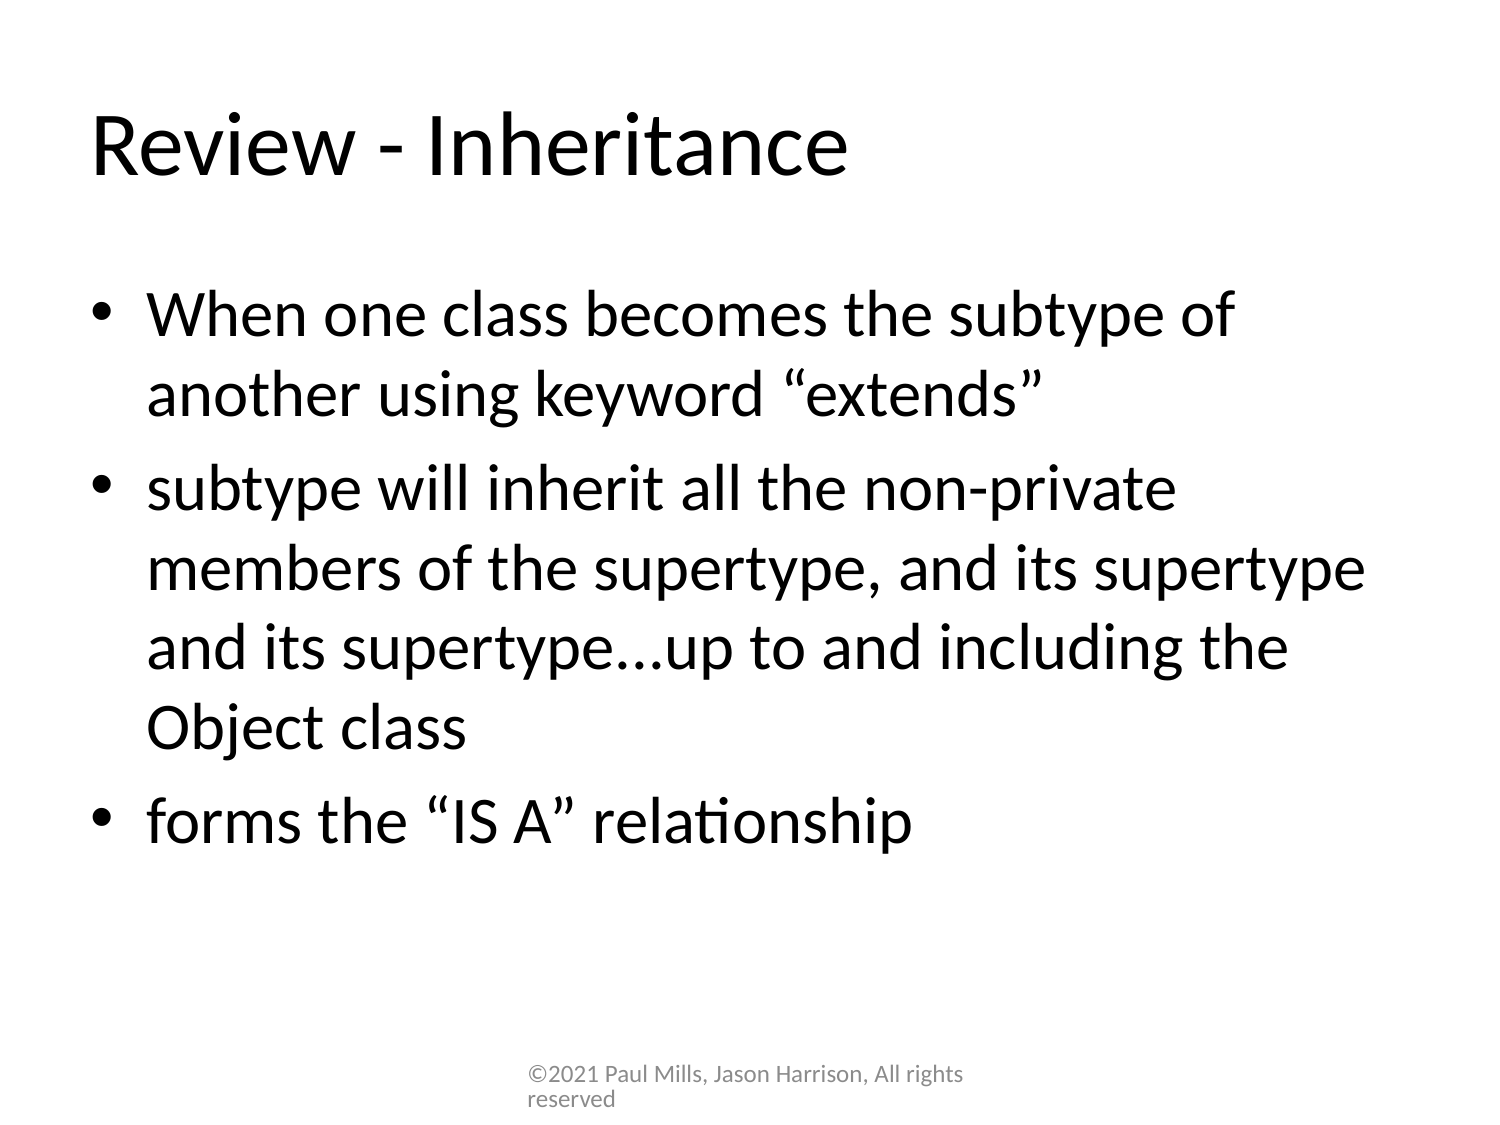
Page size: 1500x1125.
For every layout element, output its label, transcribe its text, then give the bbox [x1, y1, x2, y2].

footer ©2021 Paul Mills, Jason Harrison, All rights reserved [512, 1042, 988, 1103]
list When one class becomes the subtype of another using keyword “extends” subtype will inherit all the non-private members of the supertype, and its supertype and its supertype...up to and including the Object class forms the “IS A” relationship [75, 262, 1425, 1005]
title Review - Inheritance [75, 45, 1425, 233]
